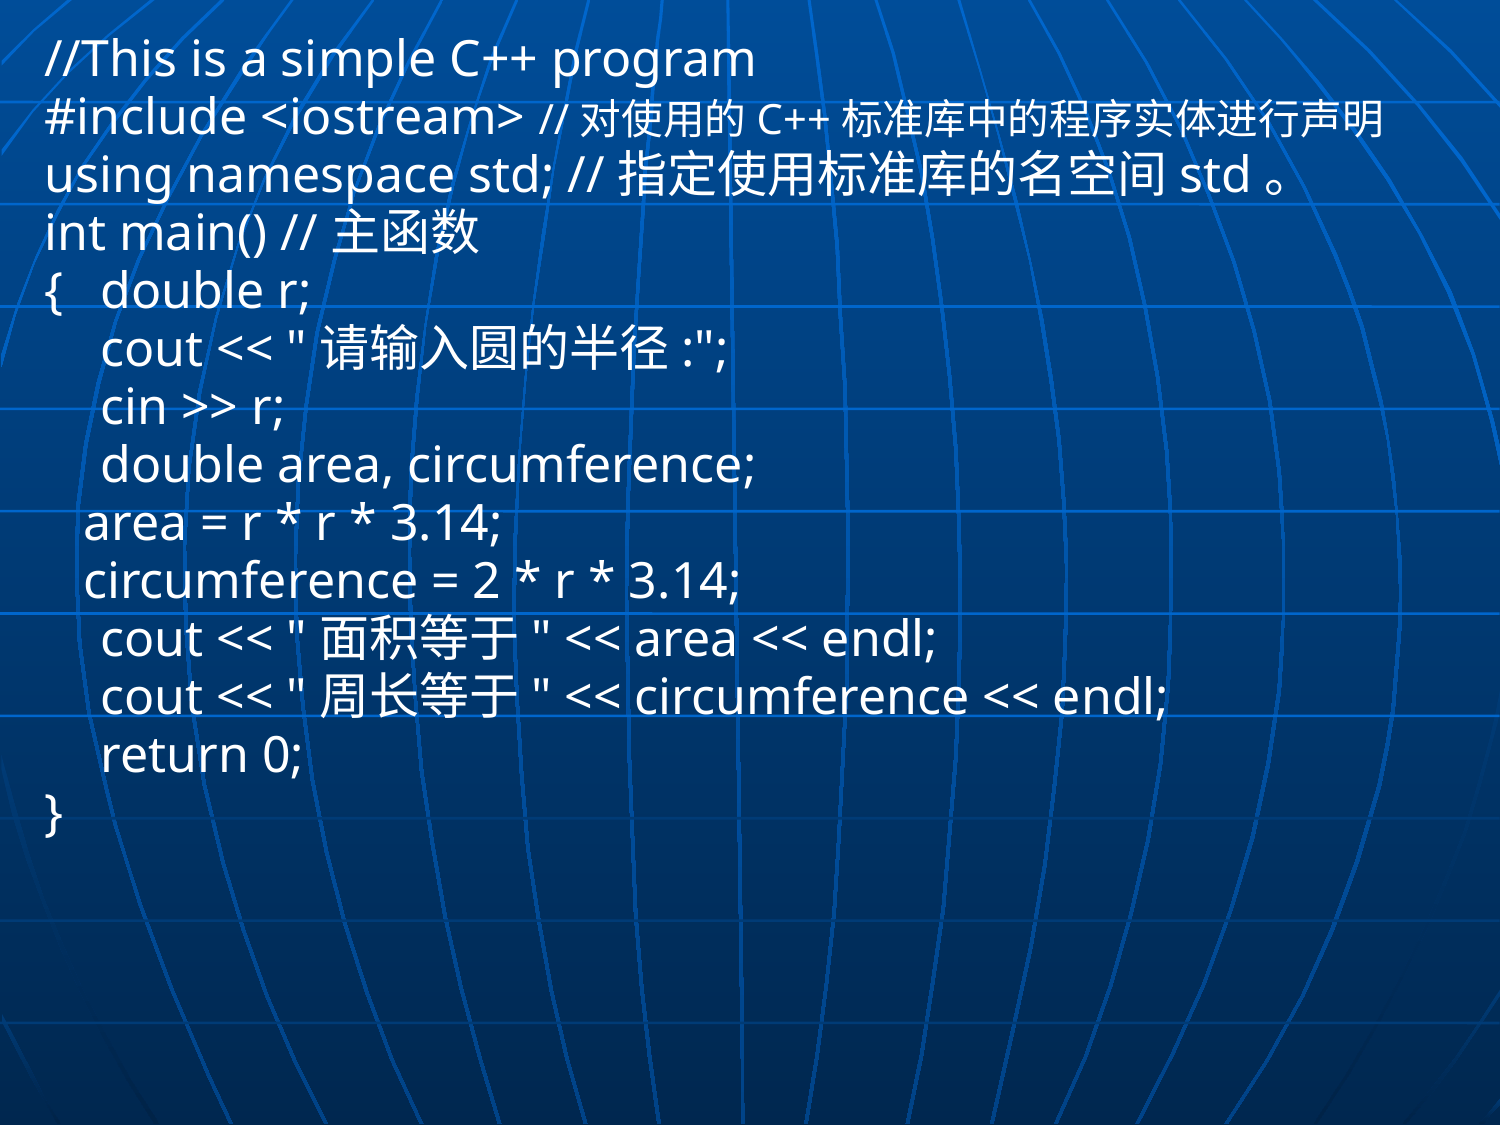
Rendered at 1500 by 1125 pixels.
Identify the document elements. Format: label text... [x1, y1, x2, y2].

list //This is a simple C++ program #include <iostream> //对使用的C++标准库中的程序实体进行声明 using namespace std; //指定使用标准库的名空间std。 int main() //主函数 { double r; cout << "请输入圆的半径:"; cin >> r; double area, circumference; area = r * r * 3.14; circumference = 2 * r * 3.14; cout << "面积等于" << area << endl; cout << "周长等于" << circumference << endl; return 0; } [29, 31, 1471, 1094]
